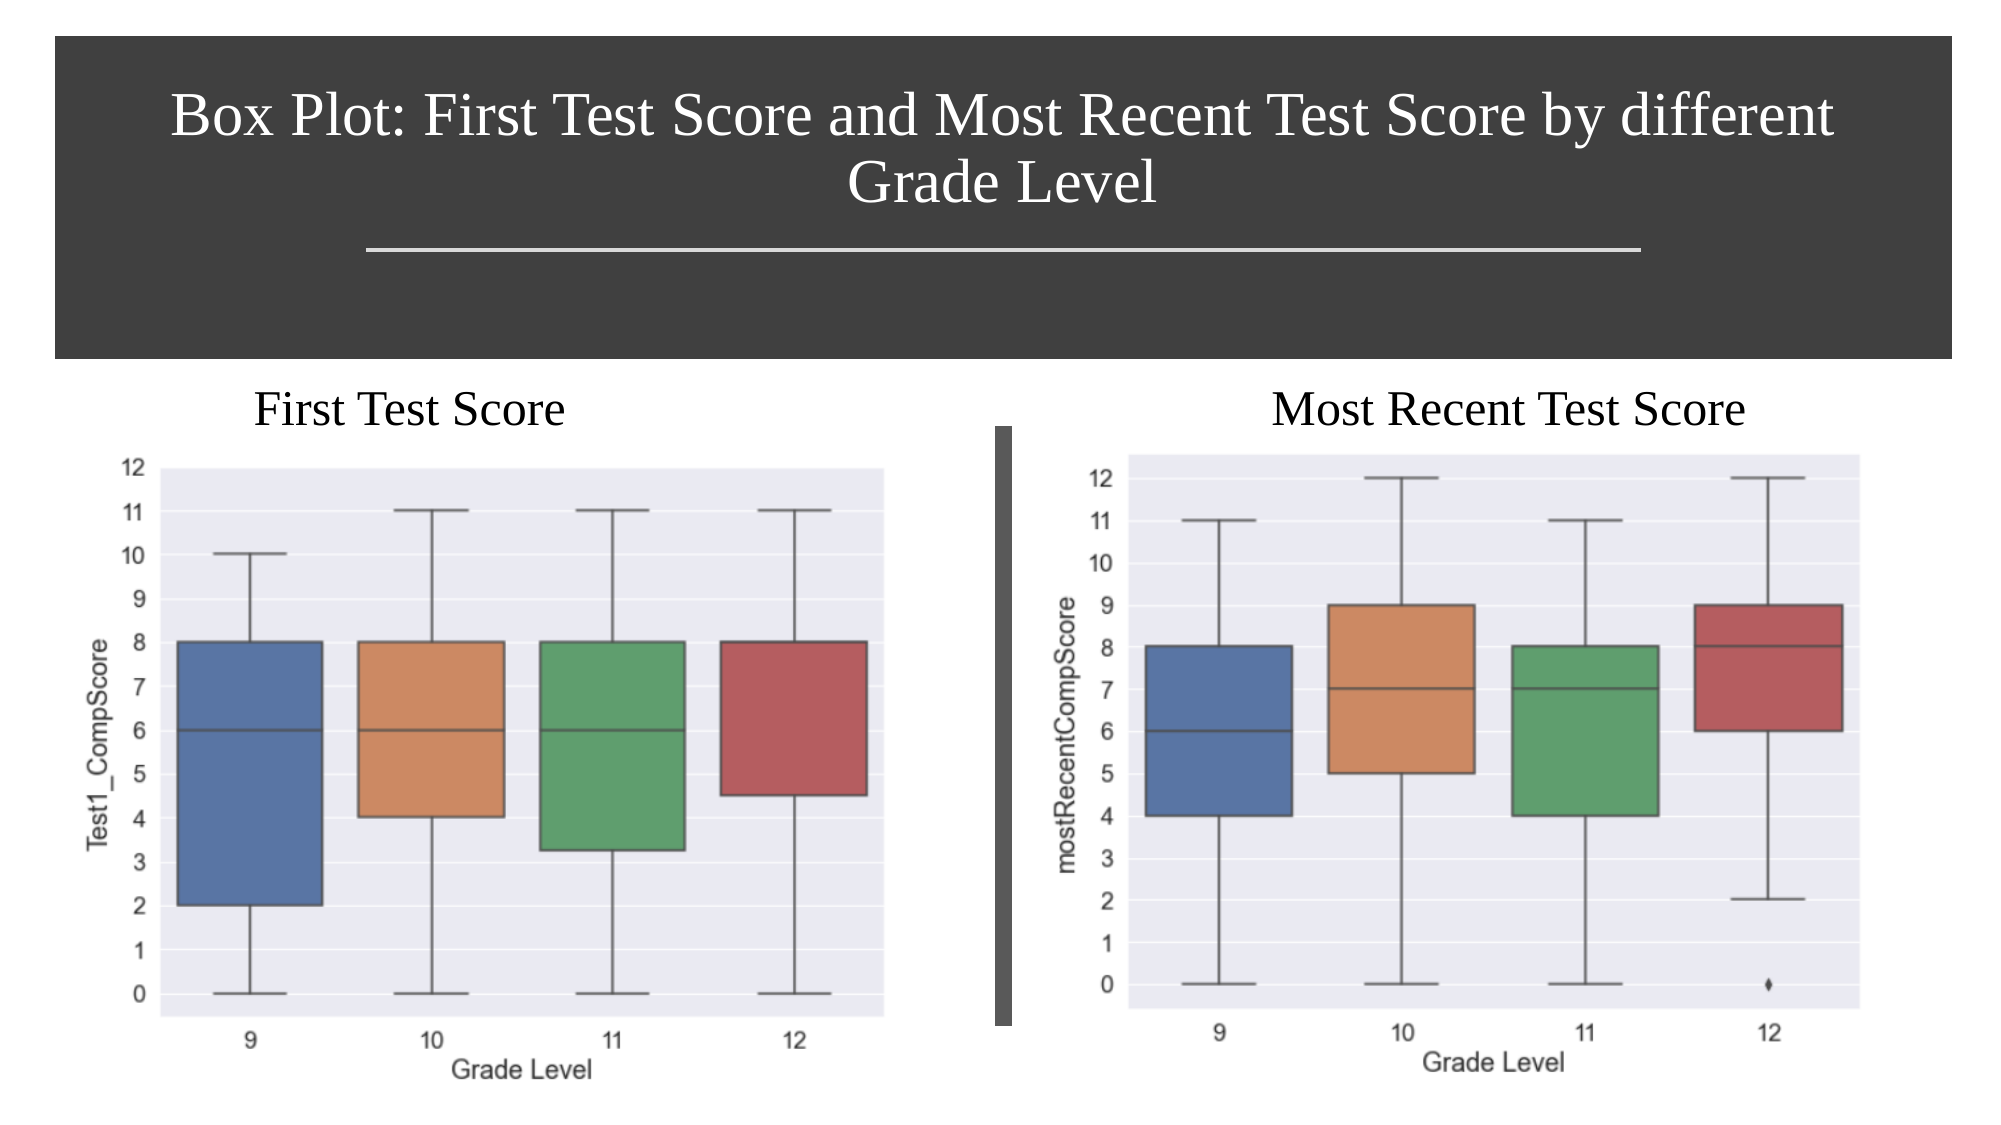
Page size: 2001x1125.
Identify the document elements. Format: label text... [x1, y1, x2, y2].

title Box Plot: First Test Score and Most Recent Test Score by different Grade Level [89, 71, 1917, 224]
picture [65, 443, 897, 1095]
picture [1032, 443, 1865, 1084]
text_box [64, 45, 1942, 350]
text_box First Test Score [238, 367, 582, 443]
text_box Most Recent Test Score [1256, 368, 1762, 443]
